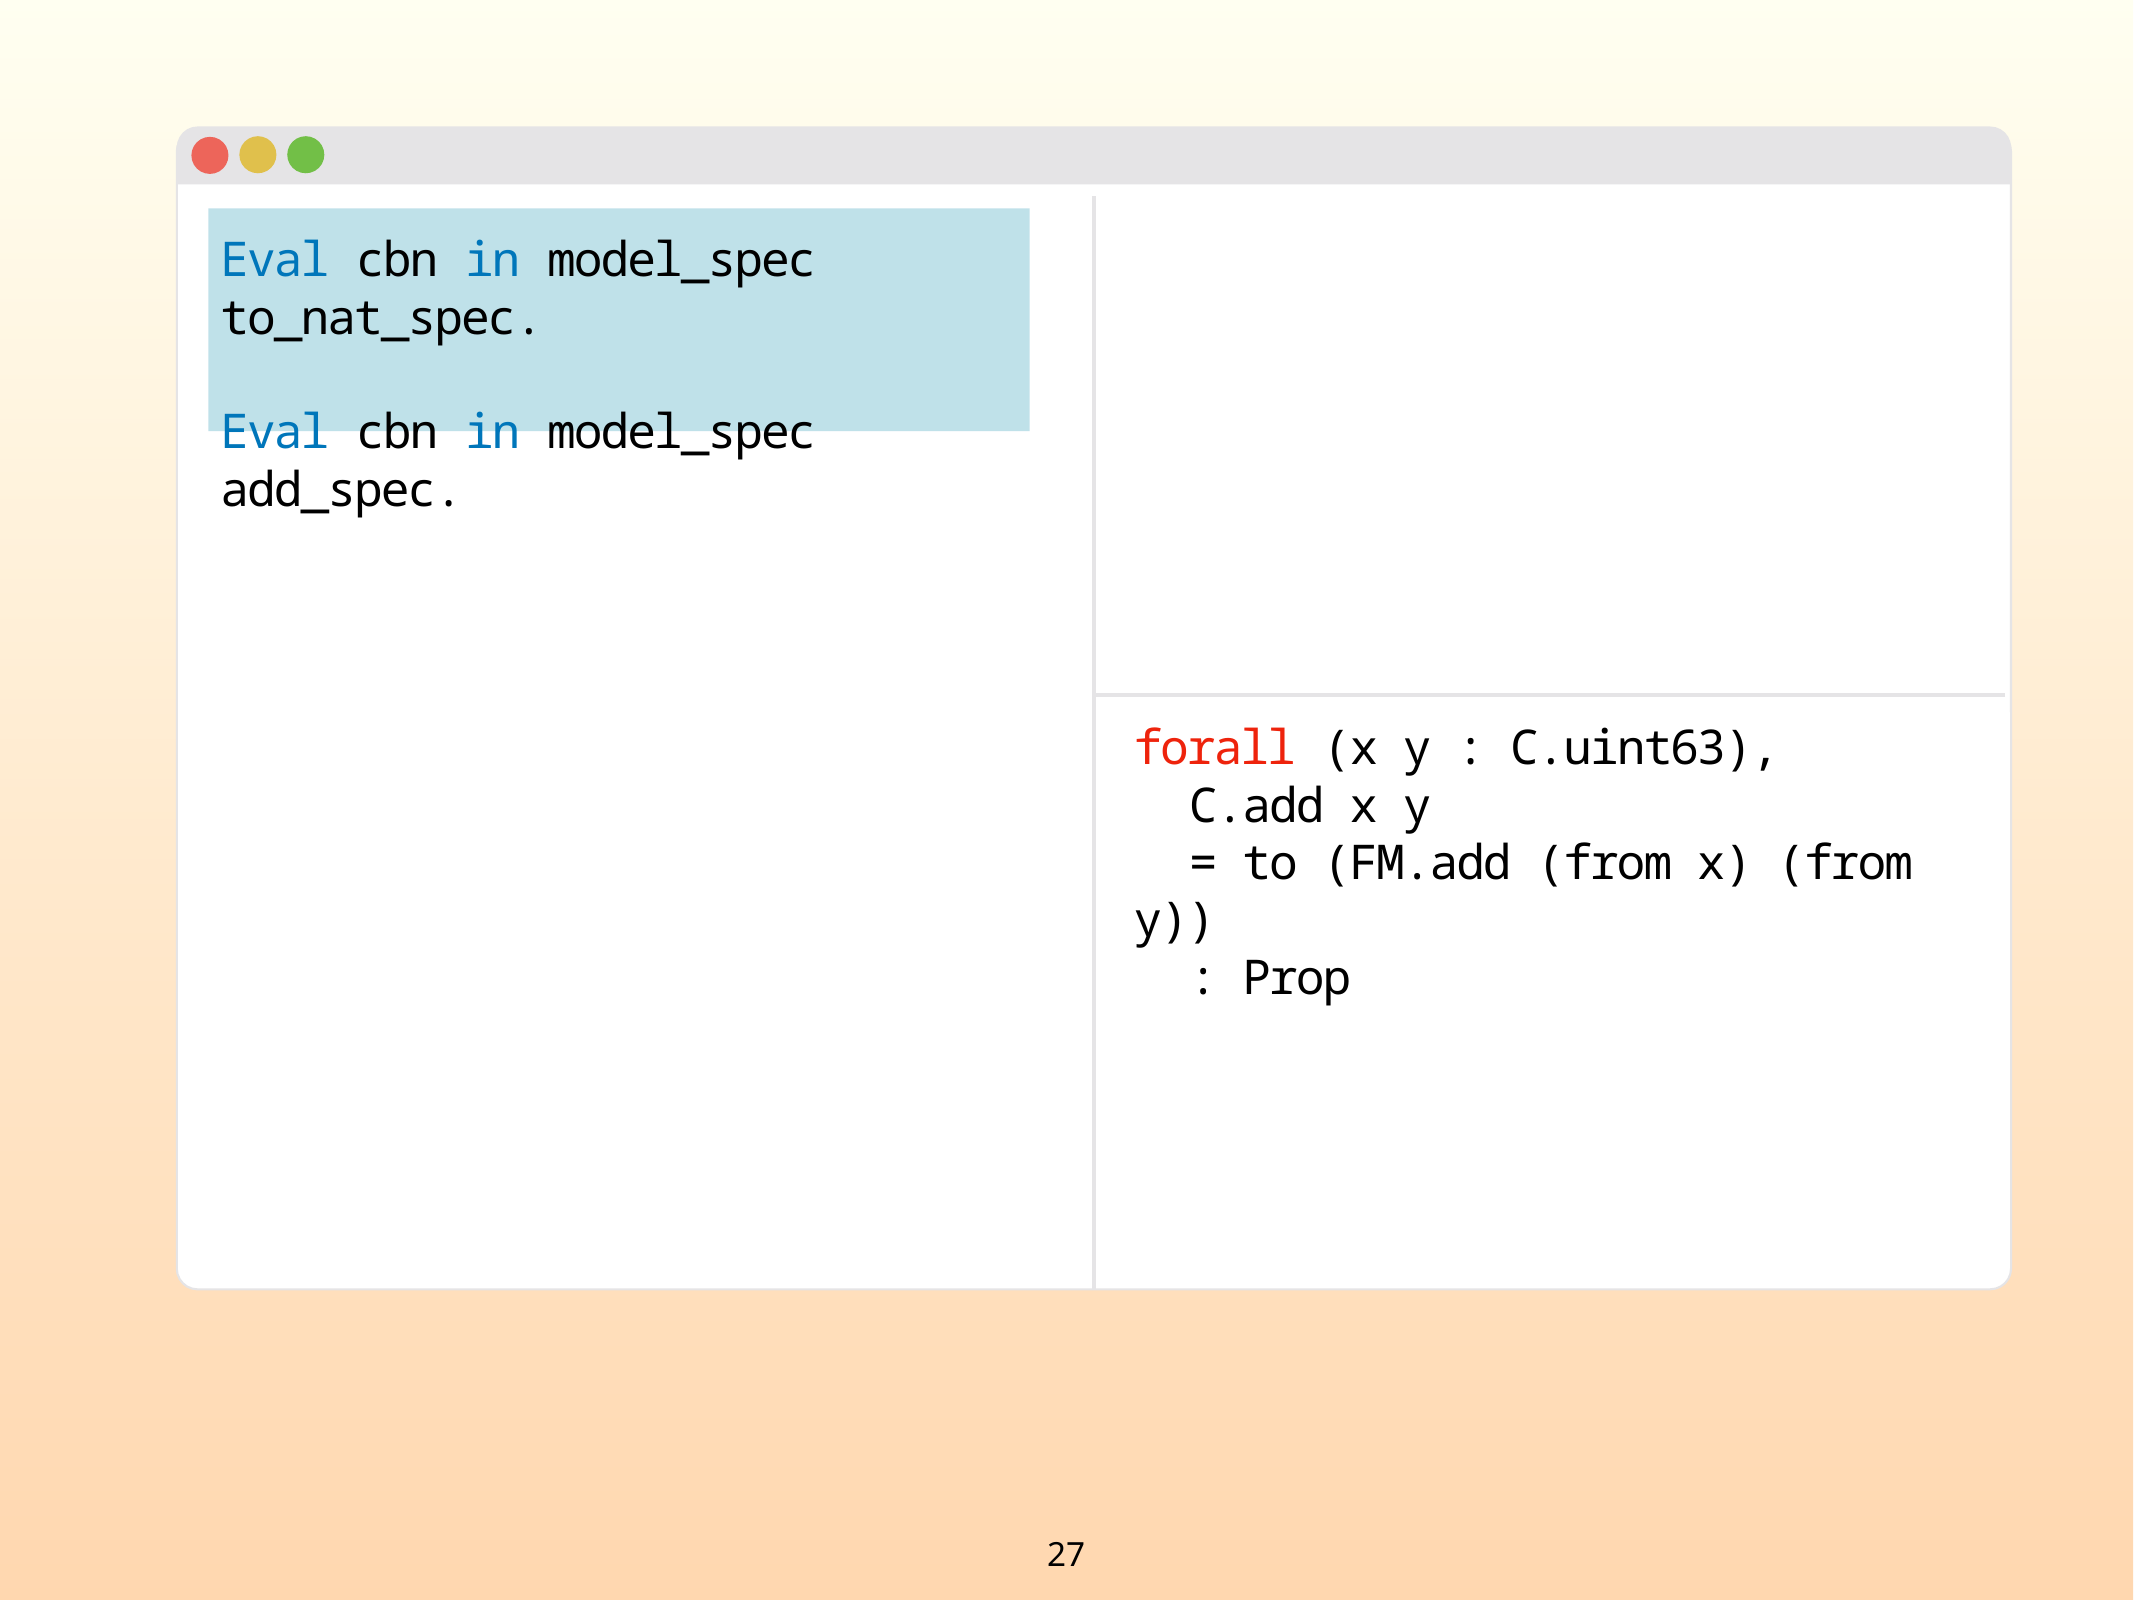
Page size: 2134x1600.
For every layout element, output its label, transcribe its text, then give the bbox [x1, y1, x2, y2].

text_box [208, 208, 1066, 432]
slide_number 27 [1037, 1524, 1095, 1582]
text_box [176, 126, 2012, 1291]
